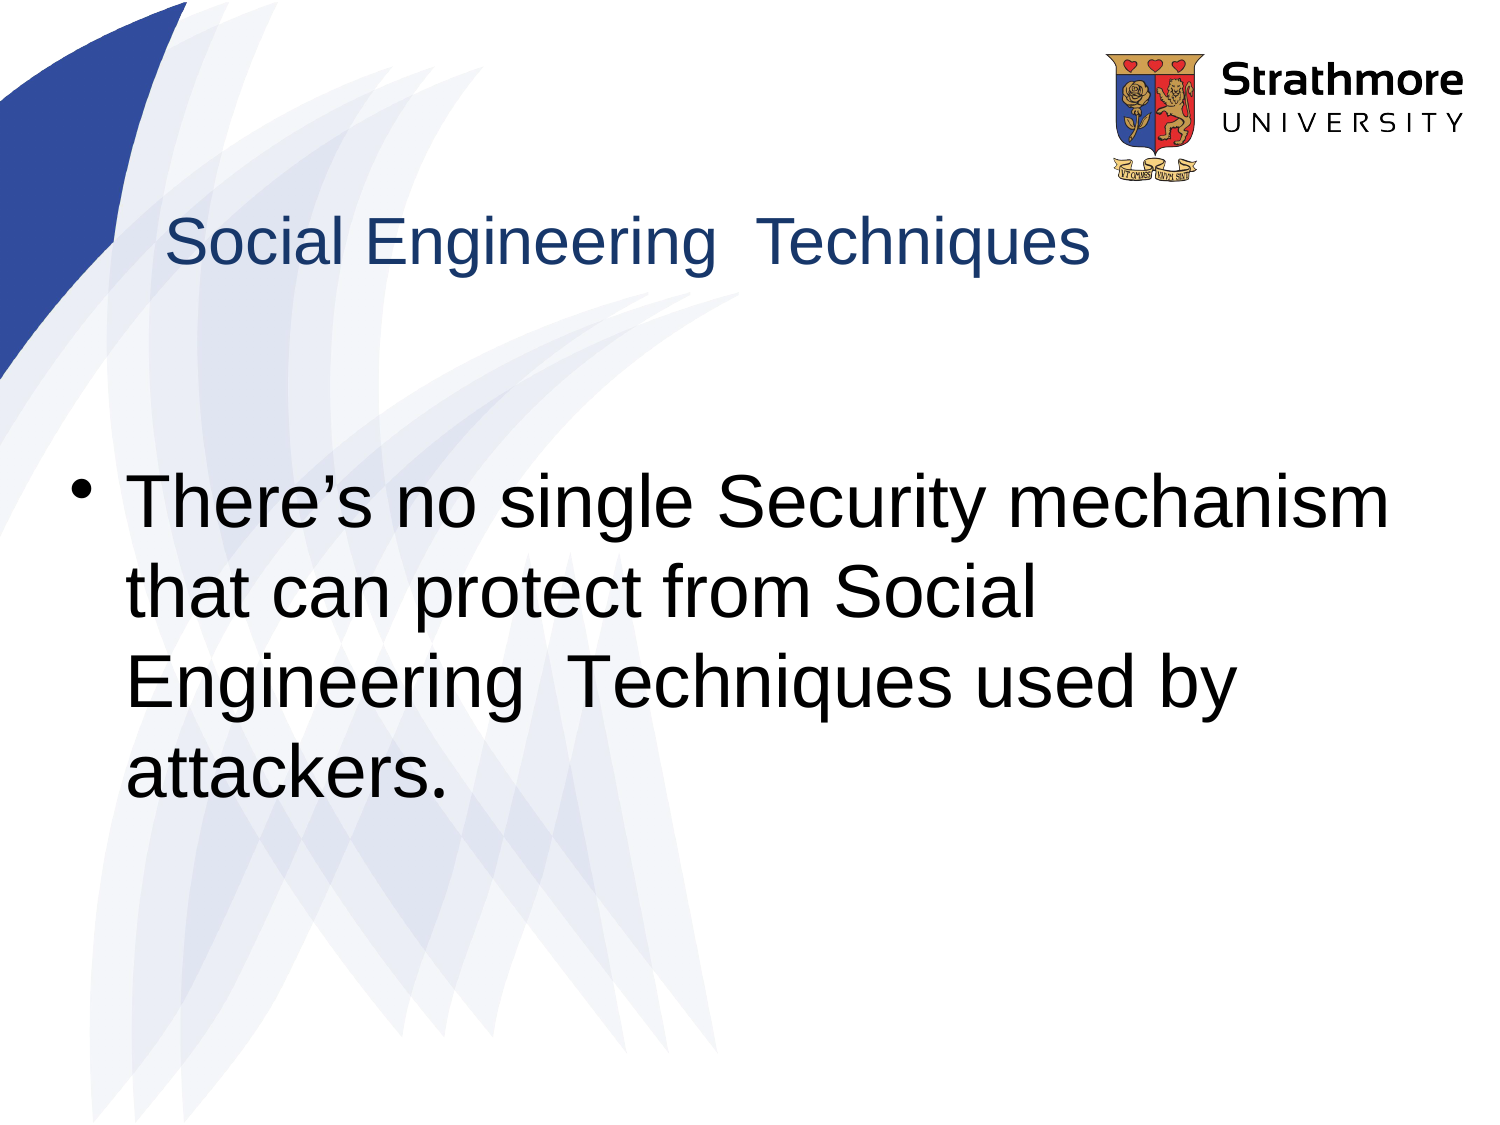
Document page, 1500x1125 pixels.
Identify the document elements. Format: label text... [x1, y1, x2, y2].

picture [0, 2, 739, 1123]
title Social Engineering Techniques [162, 174, 1121, 365]
picture [1105, 54, 1463, 182]
list There’s no single Security mechanism that can protect from Social Engineering Techniques used by attackers. [47, 450, 1418, 1090]
